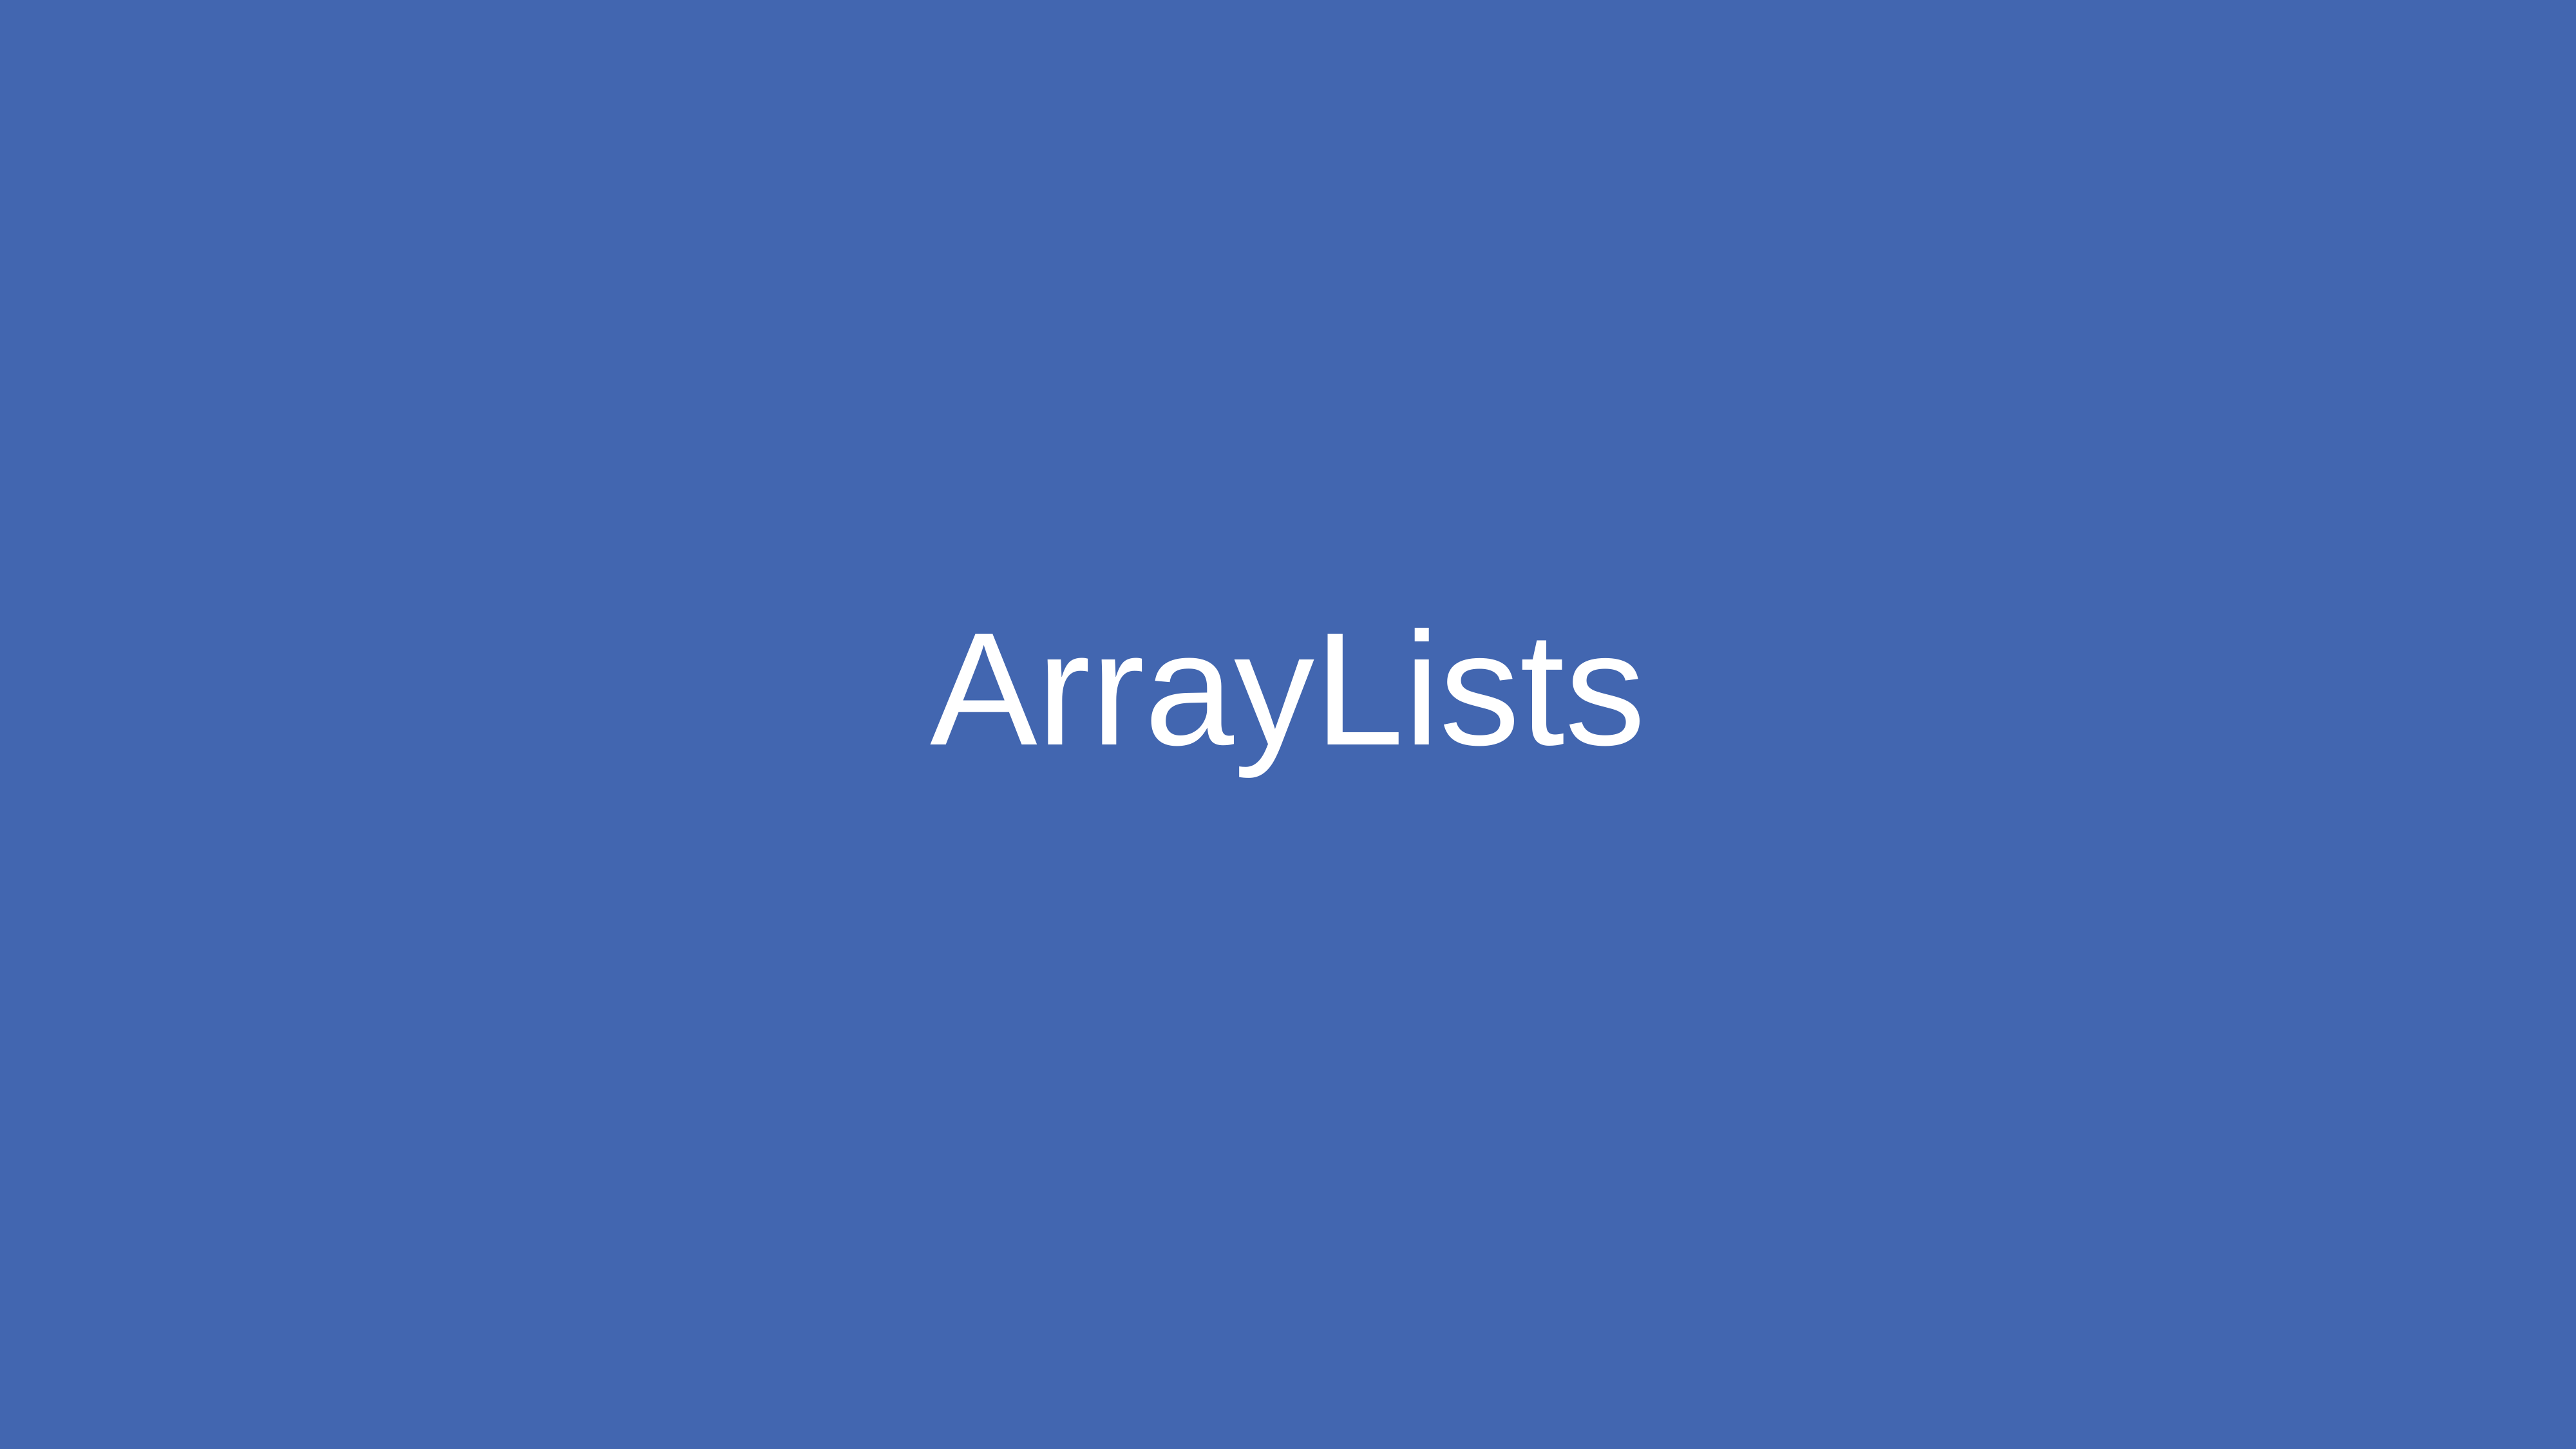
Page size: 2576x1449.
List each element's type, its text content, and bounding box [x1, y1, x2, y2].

list ArrayLists [107, 621, 2469, 783]
